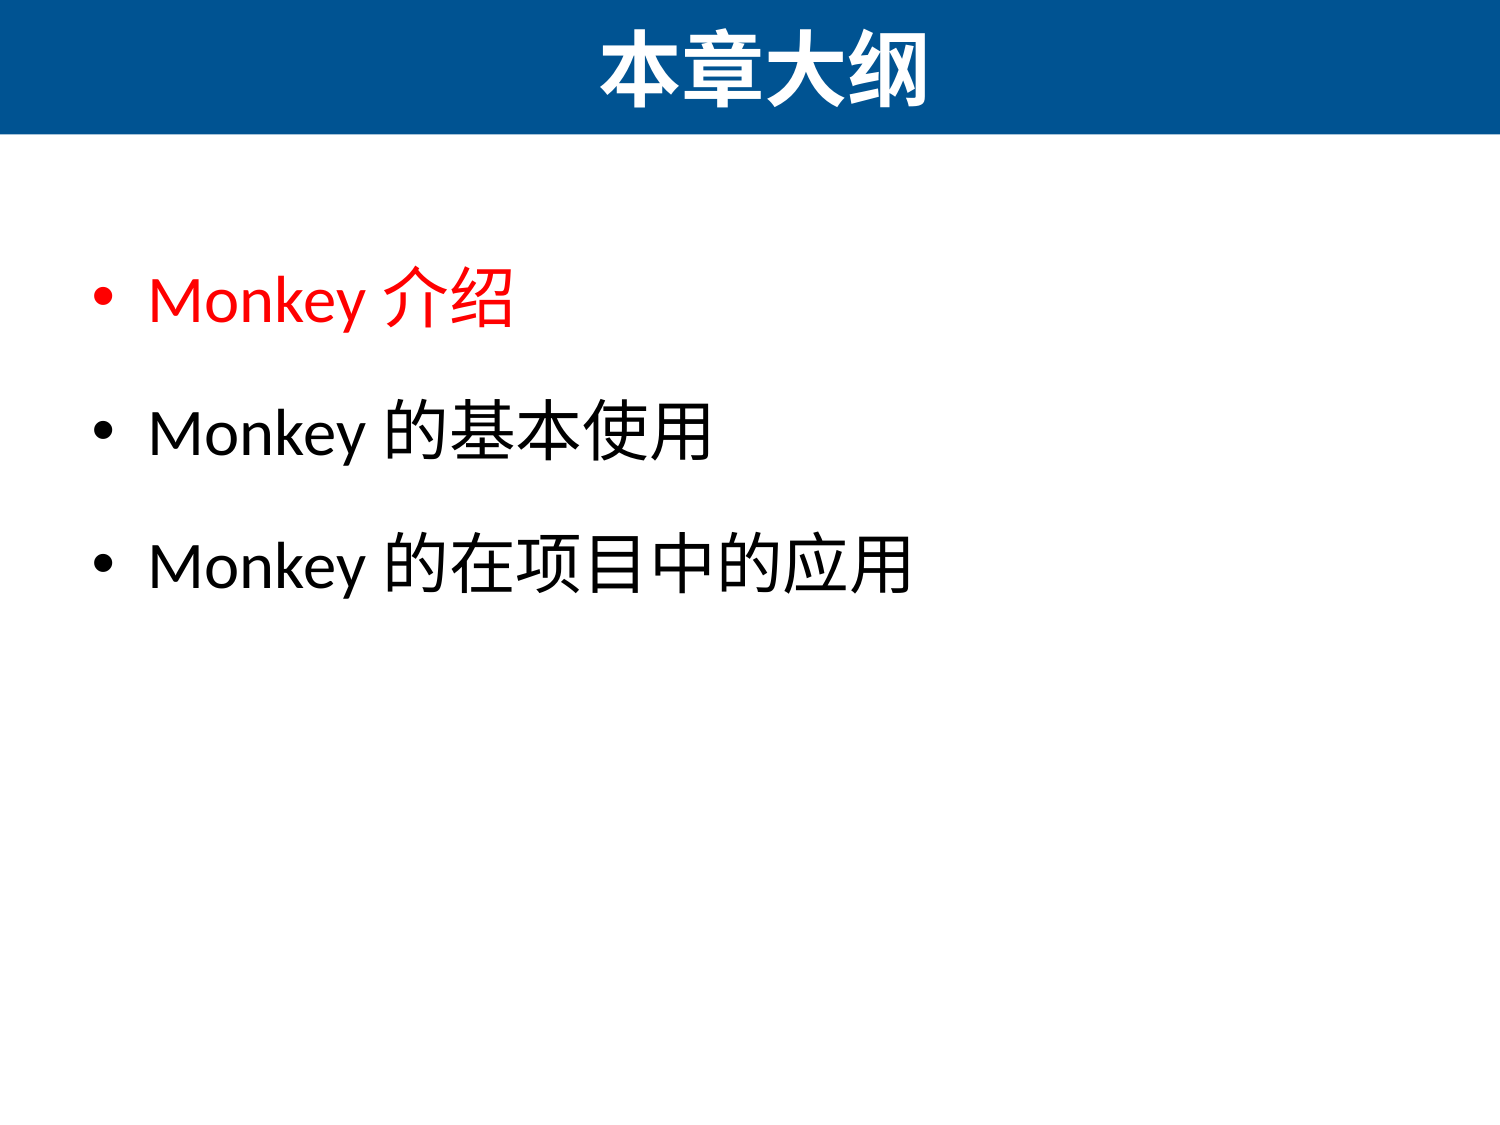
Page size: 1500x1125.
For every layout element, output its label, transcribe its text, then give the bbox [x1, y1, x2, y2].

list Monkey介绍 Monkey的基本使用 Monkey的在项目中的应用 [76, 208, 1427, 951]
title 本章大纲 [29, 0, 1500, 135]
